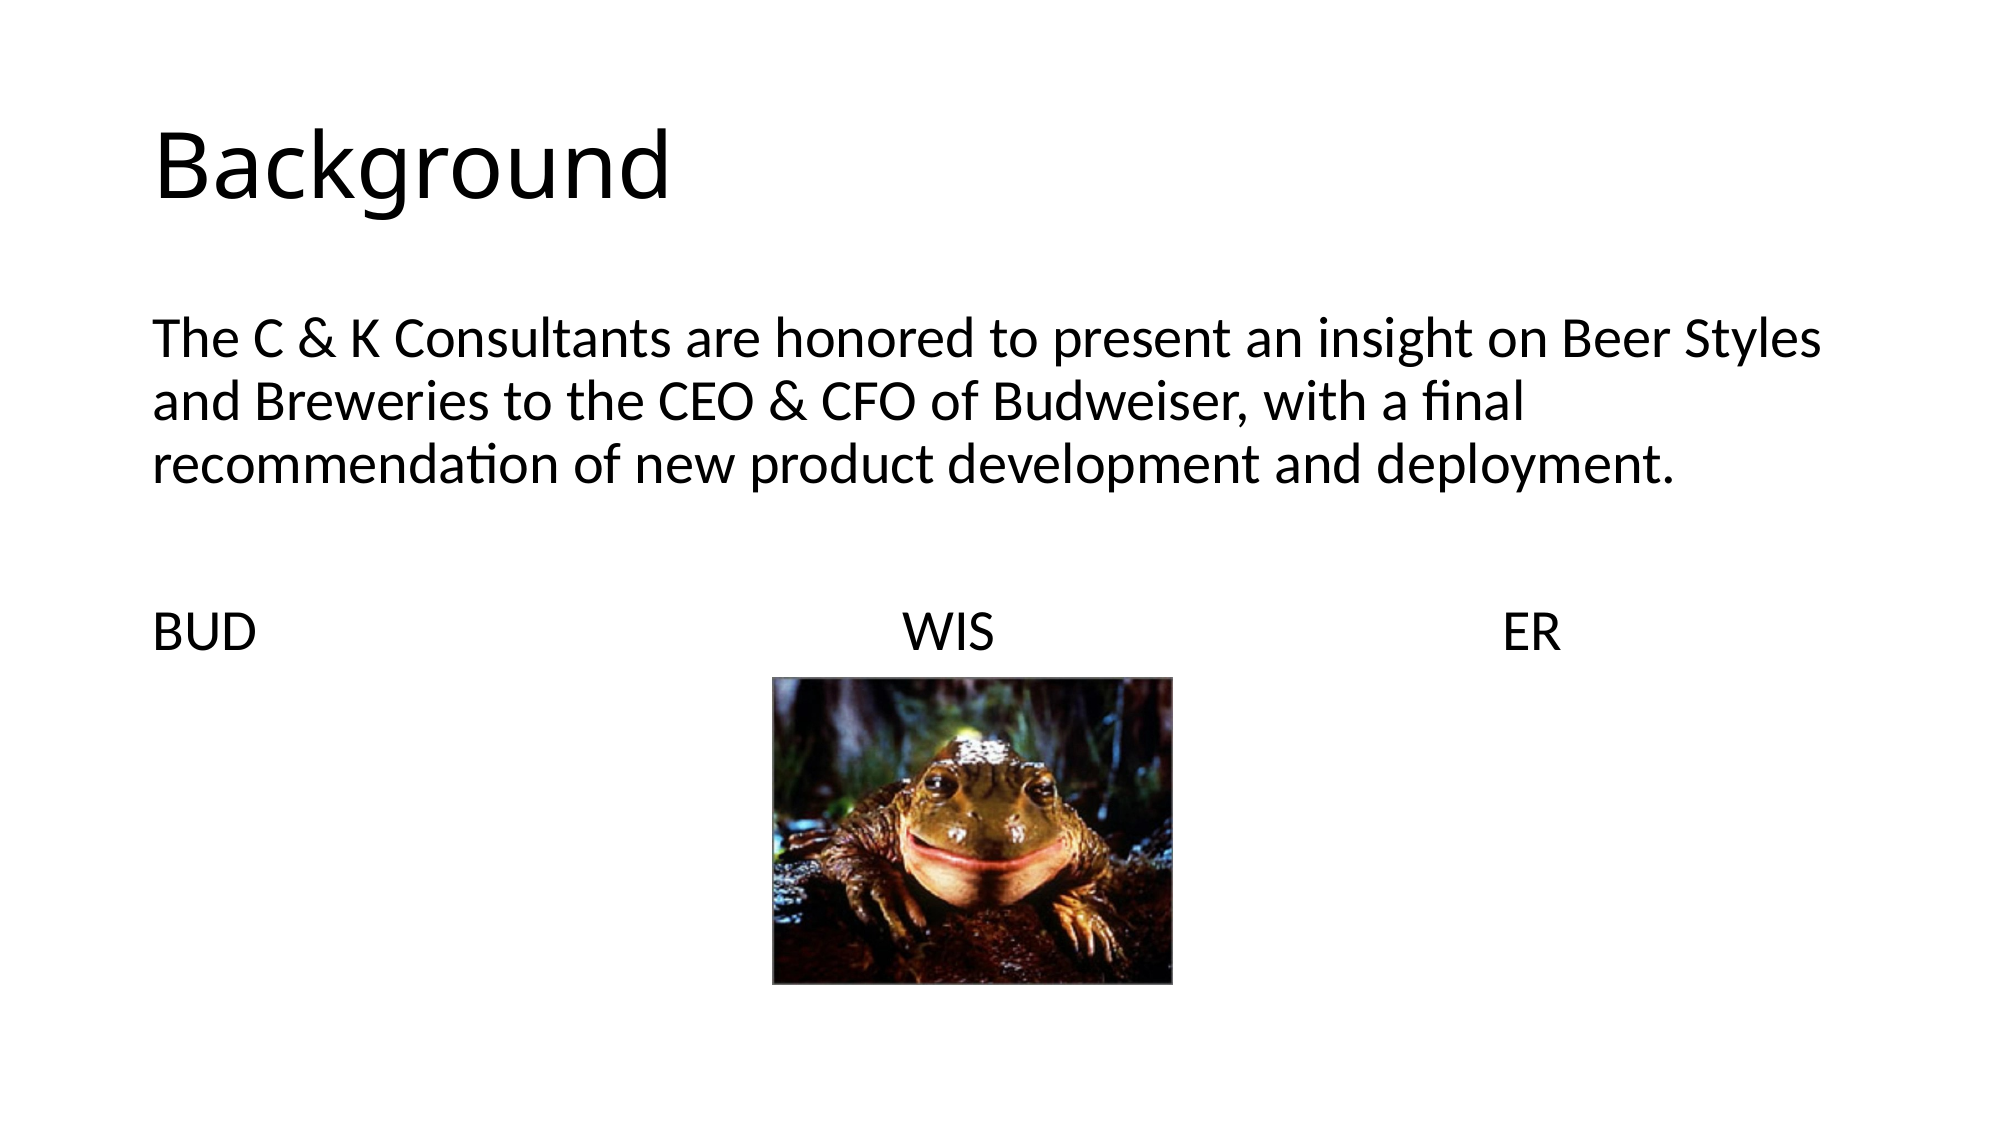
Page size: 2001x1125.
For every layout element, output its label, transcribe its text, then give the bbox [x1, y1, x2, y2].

list The C & K Consultants are honored to present an insight on Beer Styles and Breweries to the CEO & CFO of Budweiser, with a final recommendation of new product development and deployment. BUD WIS ER [137, 299, 1863, 1014]
picture [772, 677, 1173, 985]
title Background [137, 59, 1863, 278]
